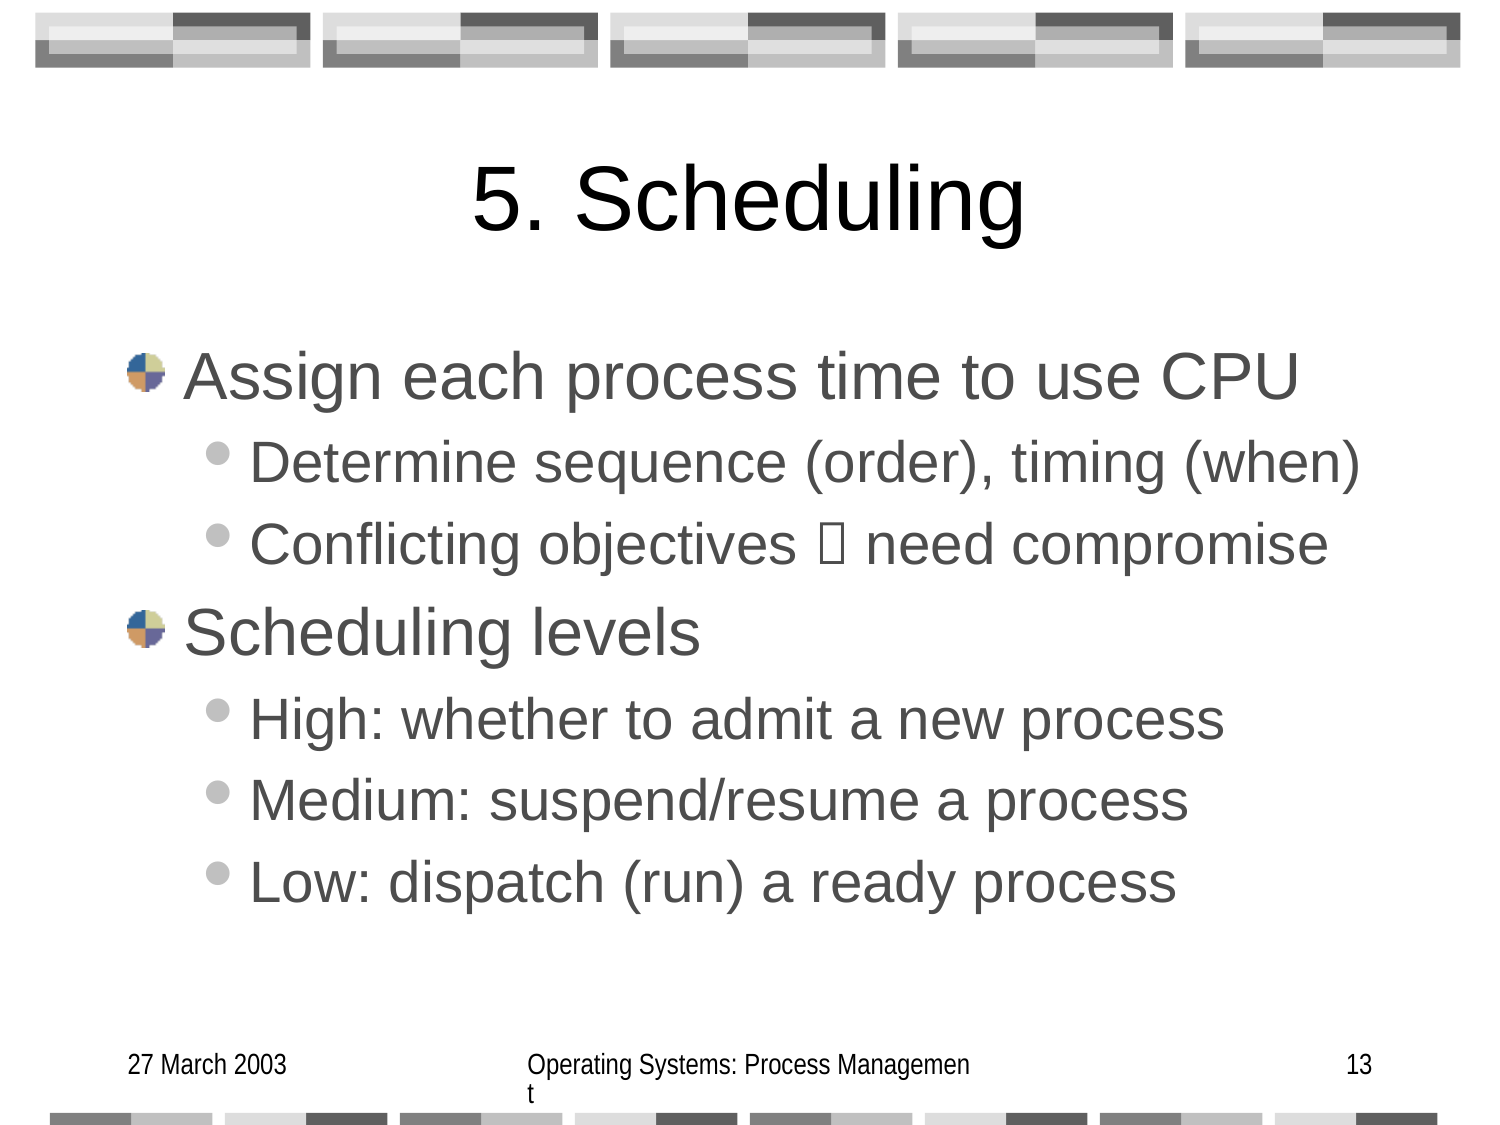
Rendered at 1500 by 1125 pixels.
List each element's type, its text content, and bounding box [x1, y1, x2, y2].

title 5. Scheduling [112, 99, 1388, 288]
picture [127, 610, 165, 648]
footer Operating Systems: Process Management [512, 1012, 988, 1088]
list Assign each process time to use CPU Determine sequence (order), timing (when) Conflicting objectives  need compromise Scheduling levels High: whether to admit a new process Medium: suspend/resume a process Low: dispatch (run) a ready process [112, 324, 1388, 1000]
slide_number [112, 1012, 425, 1088]
slide_number 13 [1074, 1012, 1388, 1088]
picture [127, 353, 165, 392]
